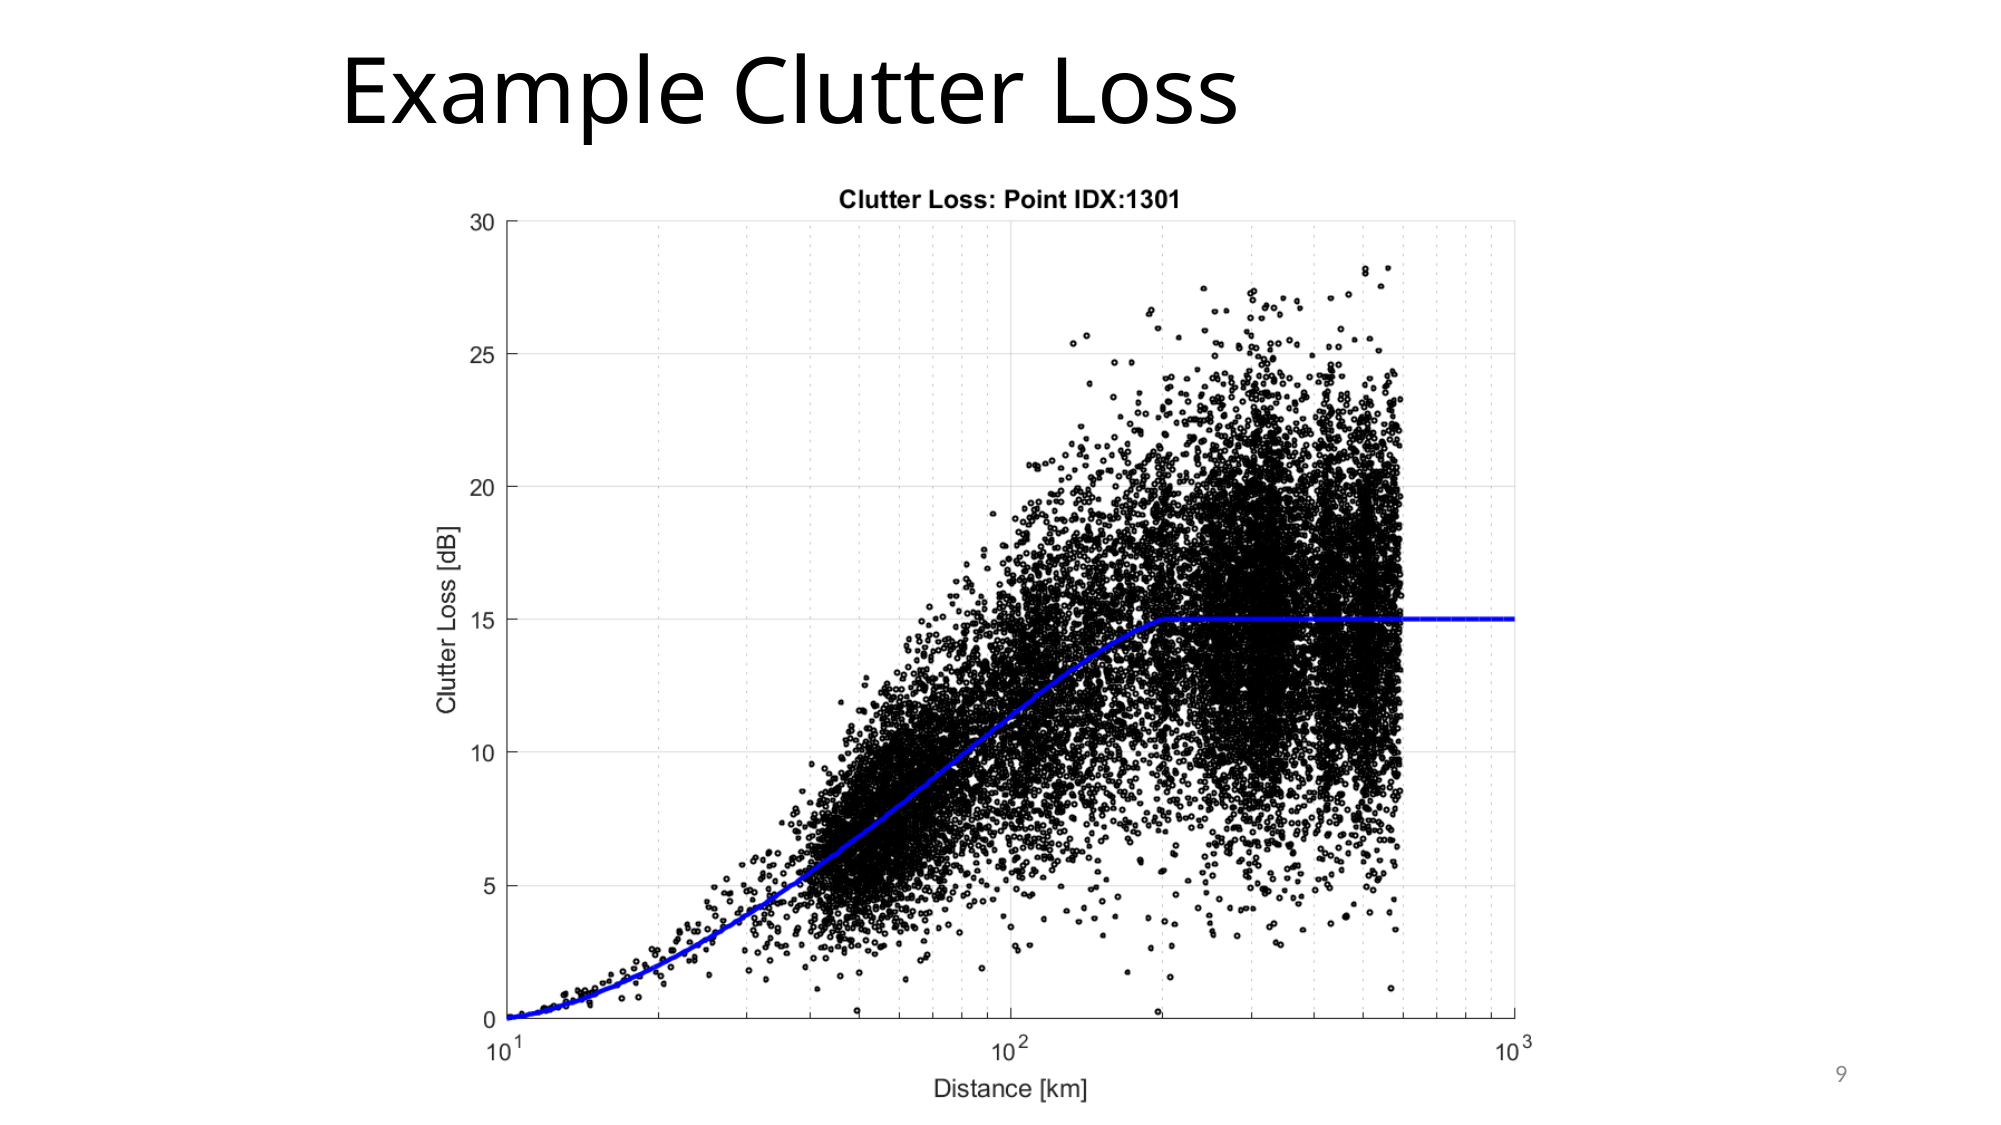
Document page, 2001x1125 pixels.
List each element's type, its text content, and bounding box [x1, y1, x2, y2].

slide_number 9 [1647, 1042, 1863, 1103]
picture [337, 149, 1647, 1125]
title Example Clutter Loss [324, 0, 1675, 188]
